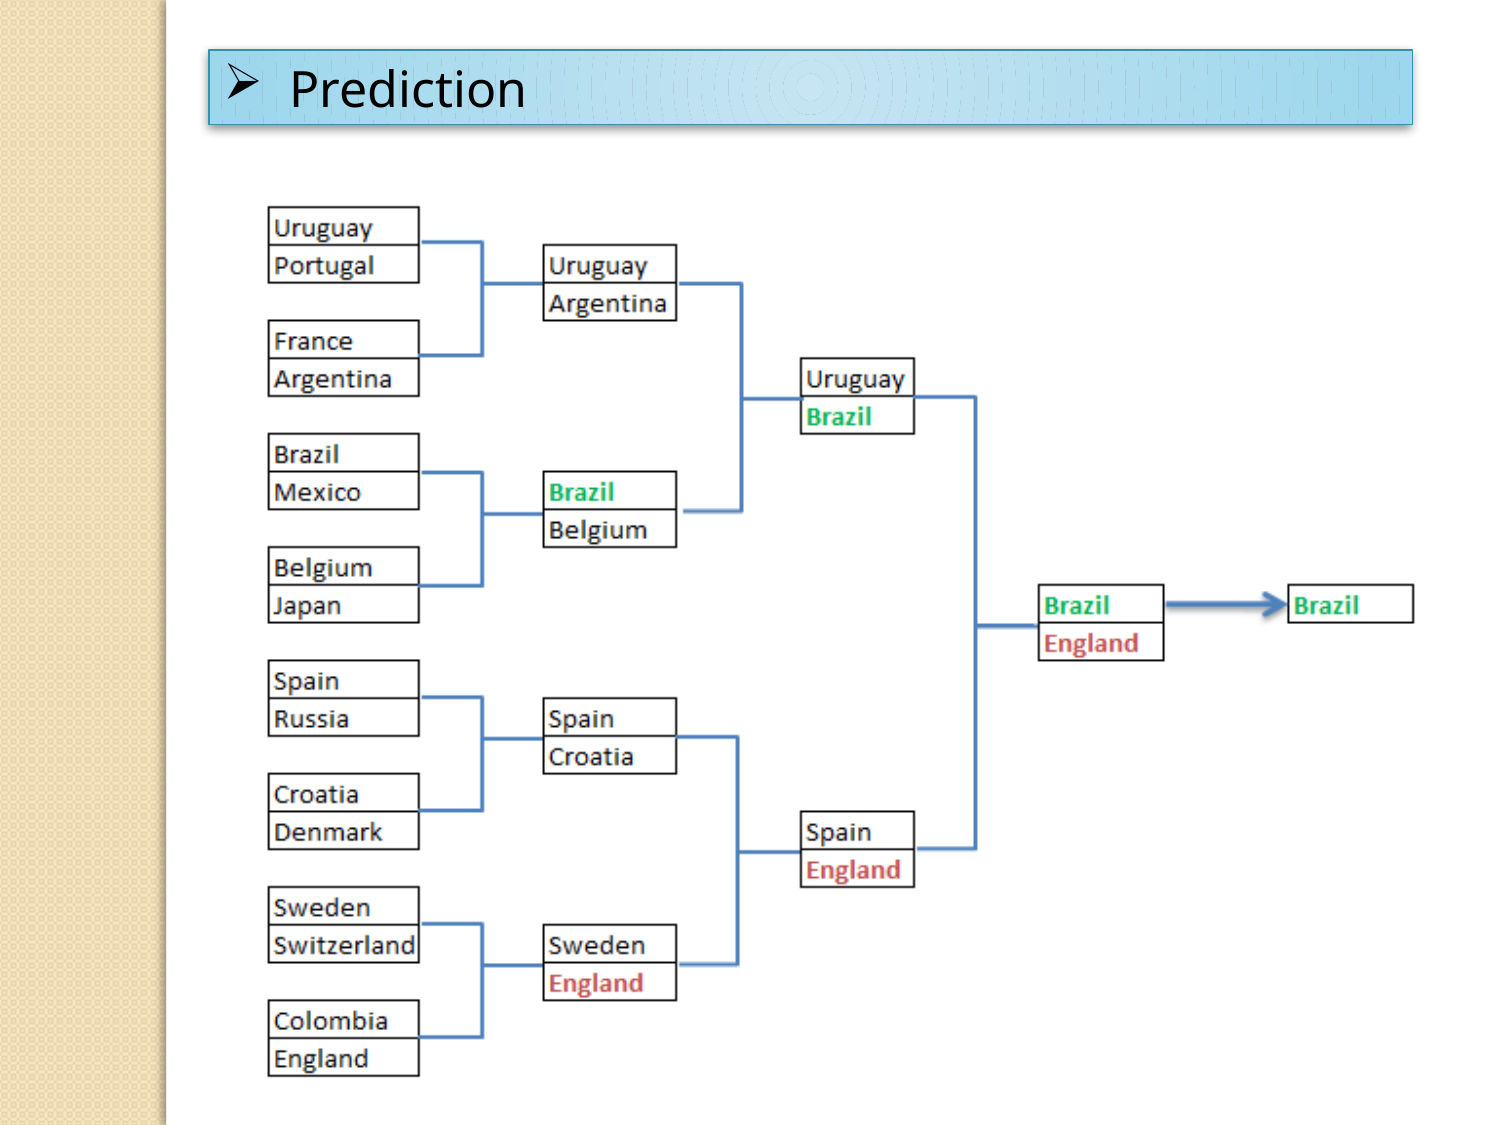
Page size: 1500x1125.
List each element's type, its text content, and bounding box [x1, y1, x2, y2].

text_box Prediction [208, 49, 1413, 125]
picture [237, 184, 1438, 1098]
